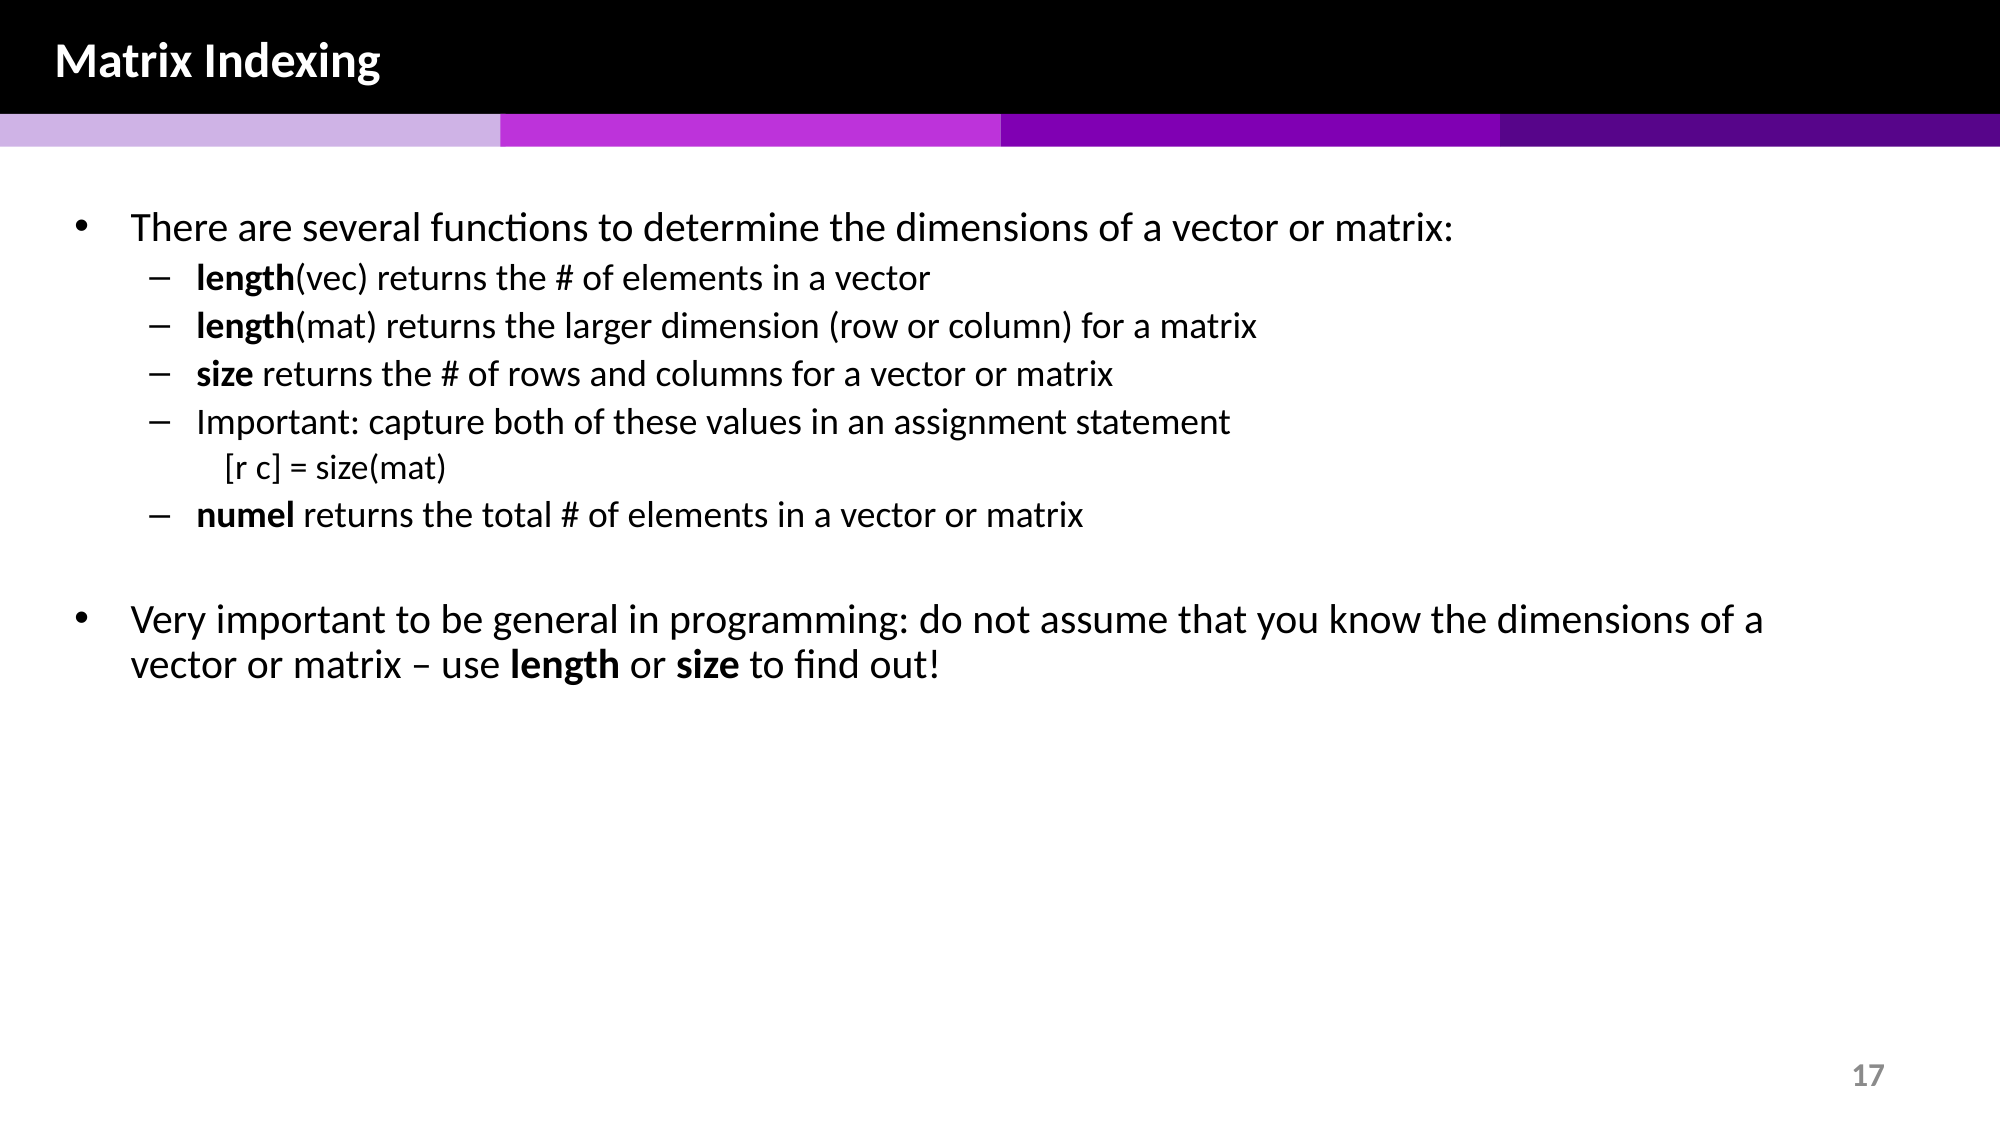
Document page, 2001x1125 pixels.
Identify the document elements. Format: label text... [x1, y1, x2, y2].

list Matrix Indexing [39, 1, 1964, 114]
text_box There are several functions to determine the dimensions of a vector or matrix: length(vec) returns the # of elements in a vector length(mat) returns the larger dimension (row or column) for a matrix size returns the # of rows and columns for a vector or matrix Important: capture both of these values in an assignment statement [r c] = size(mat) numel returns the total # of elements in a vector or matrix Very important to be general in programming: do not assume that you know the dimensions of a vector or matrix – use length or size to find out! [59, 198, 1823, 919]
